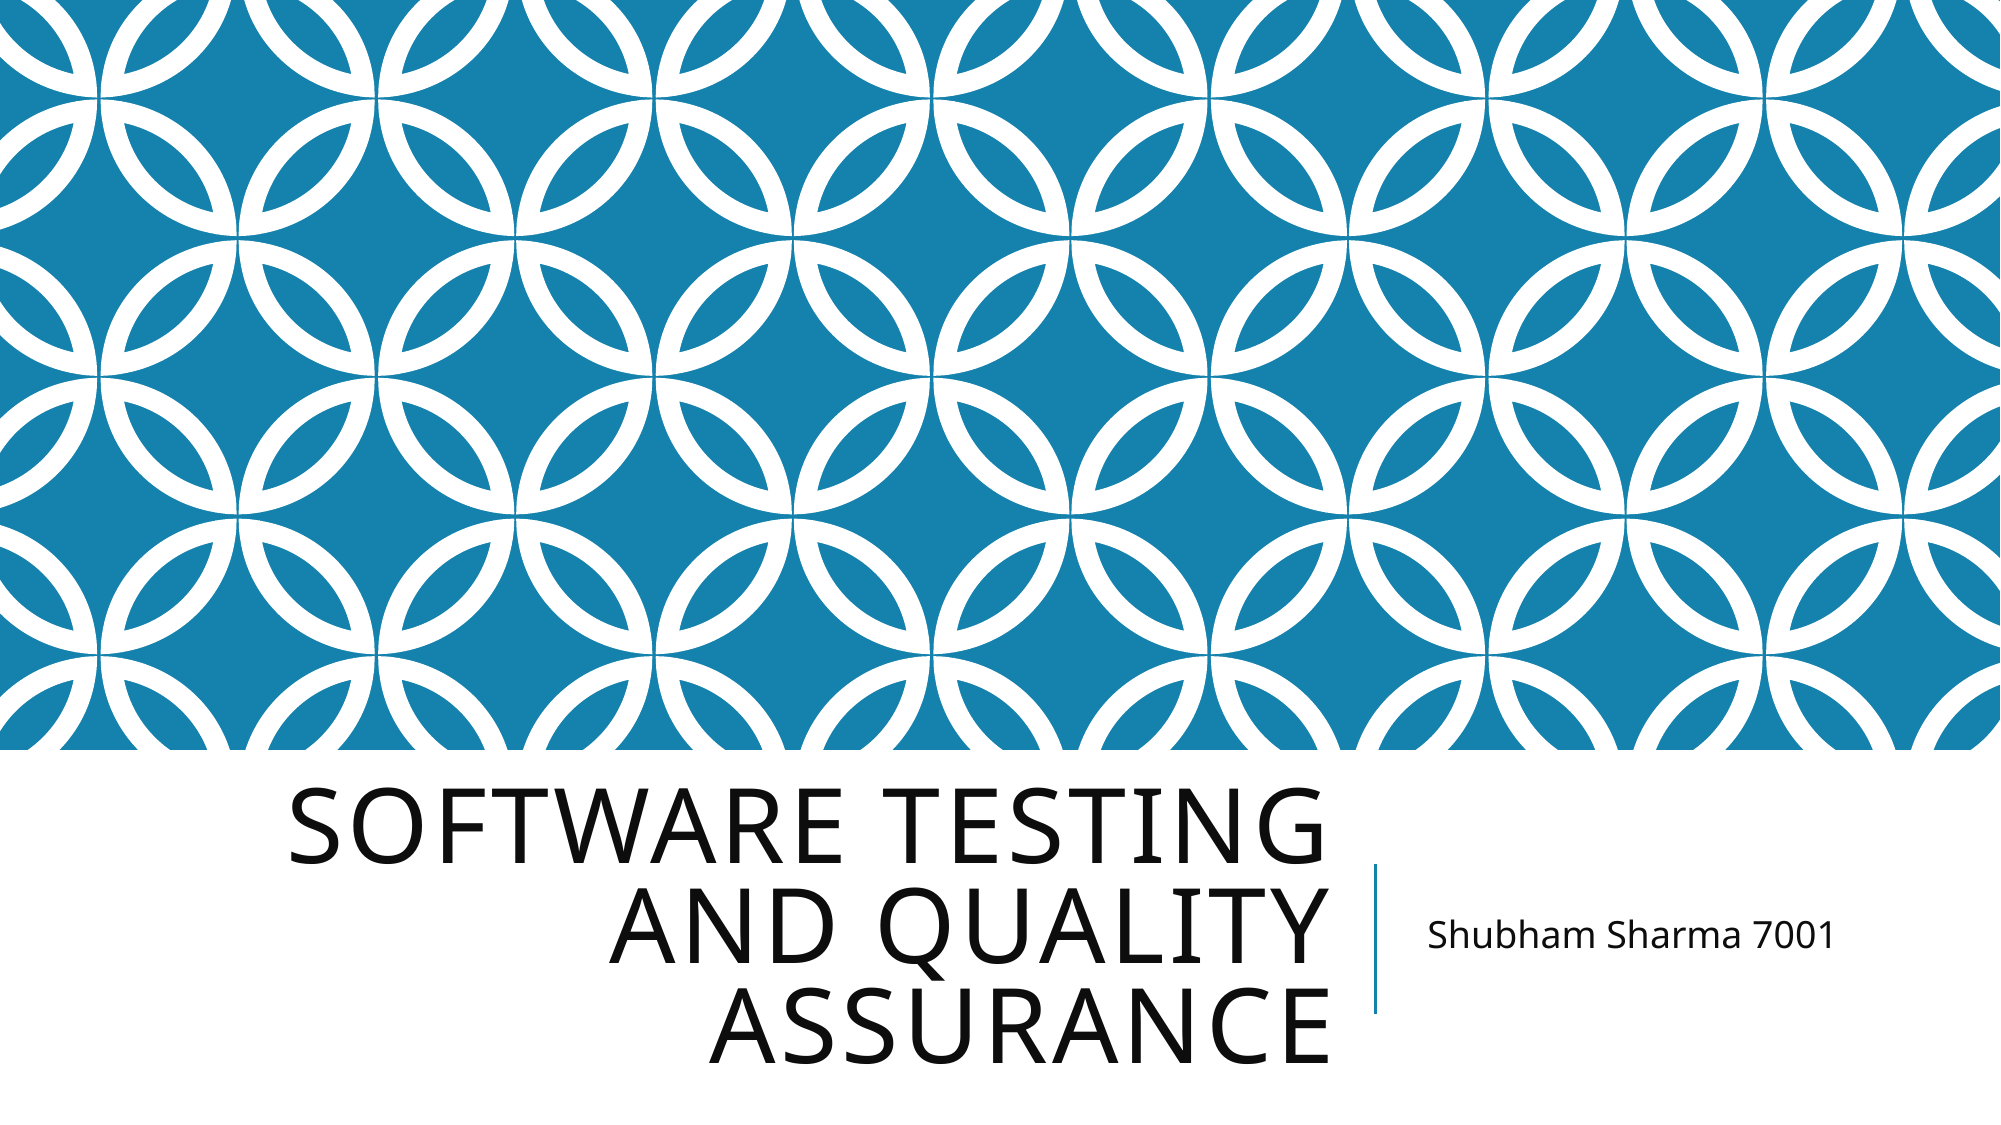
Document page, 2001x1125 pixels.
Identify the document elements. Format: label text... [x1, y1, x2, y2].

title Software Testing and Quality Assurance [75, 813, 1350, 1054]
subtitle Shubham Sharma 7001 [1412, 813, 1938, 1054]
